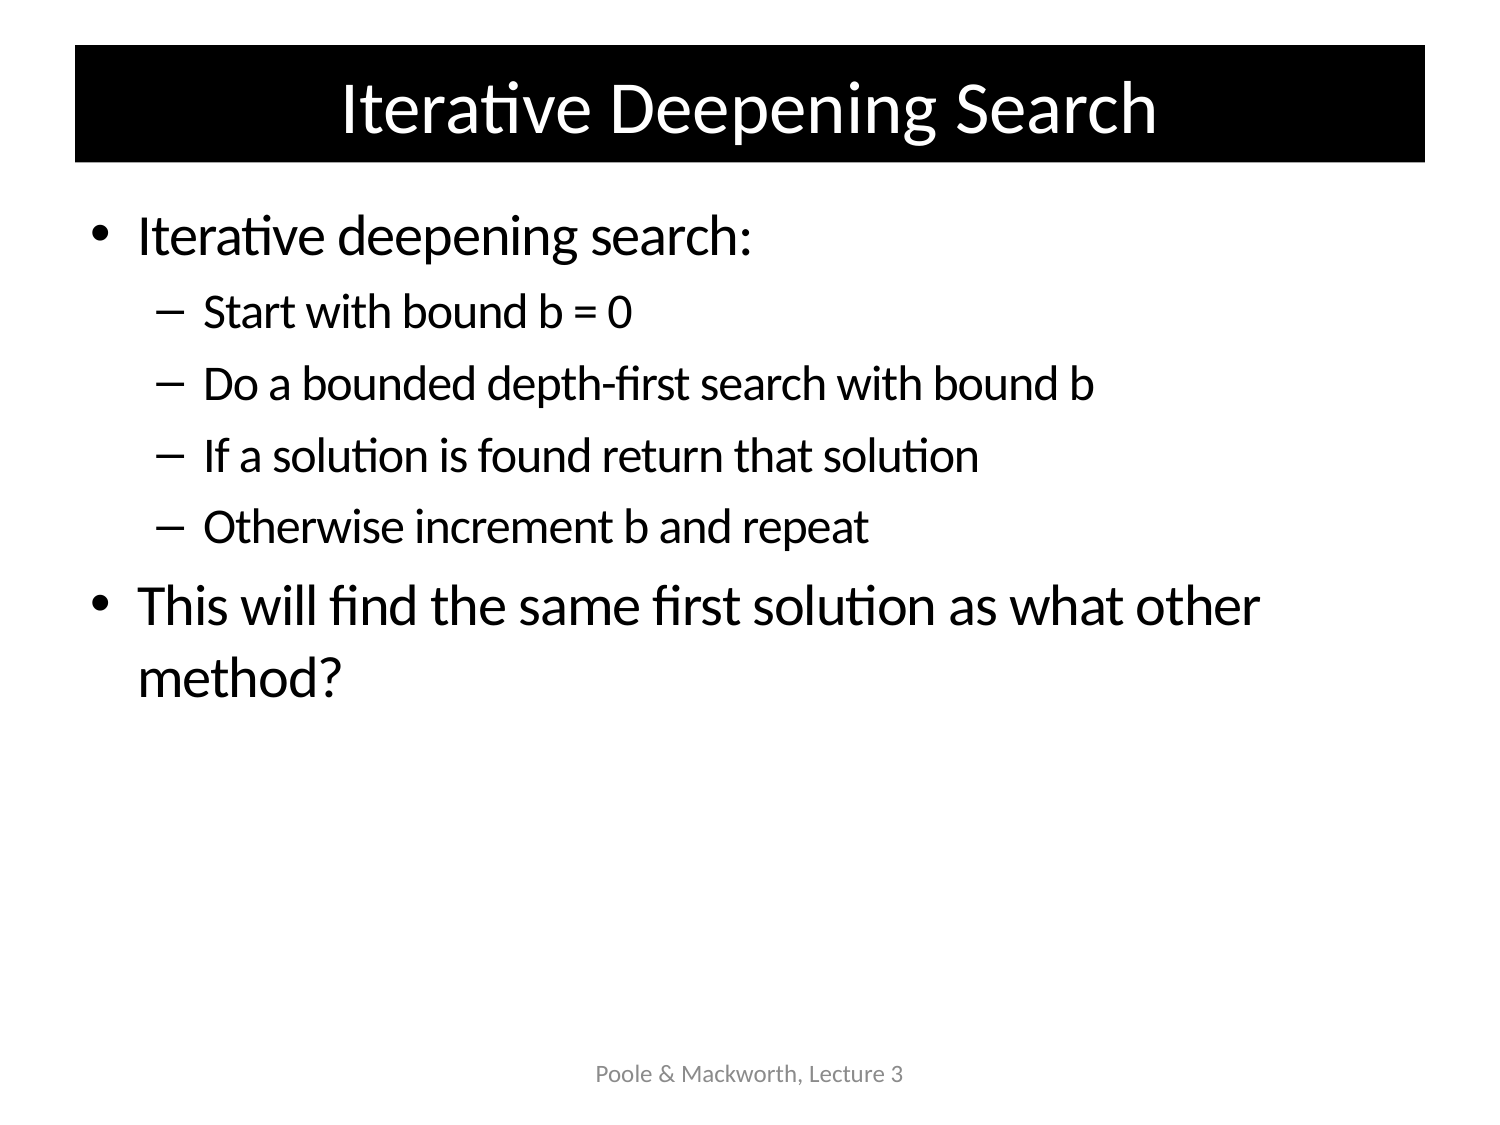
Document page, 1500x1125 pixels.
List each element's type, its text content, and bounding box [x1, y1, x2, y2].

list Iterative deepening search: Start with bound b = 0 Do a bounded depth-first search with bound b If a solution is found return that solution Otherwise increment b and repeat This will find the same first solution as what other method? [75, 187, 1425, 1005]
footer Poole & Mackworth, Lecture 3 [512, 1042, 988, 1103]
title Iterative Deepening Search [75, 45, 1425, 163]
